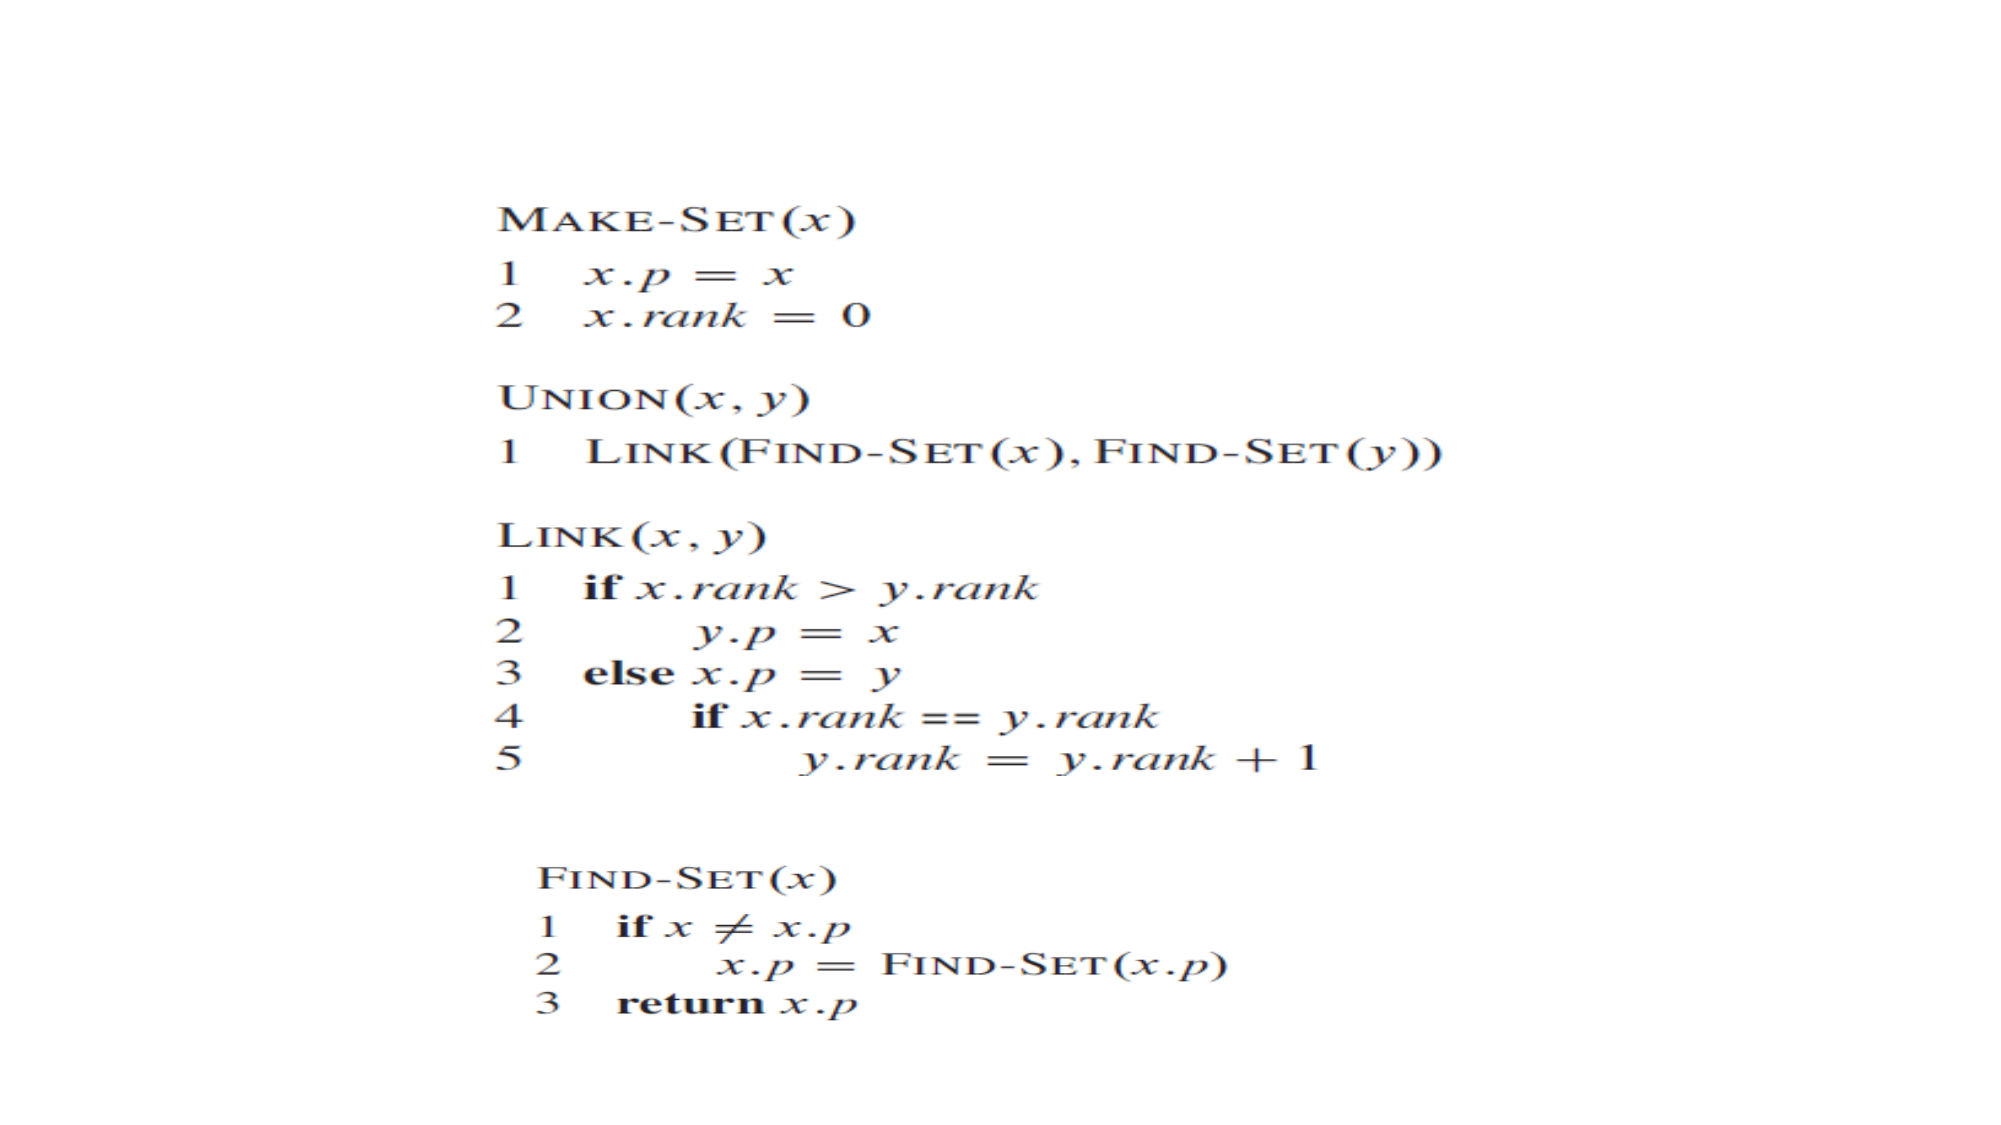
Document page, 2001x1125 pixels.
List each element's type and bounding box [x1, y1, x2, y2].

text_box [481, 835, 1389, 1049]
text_box [407, 179, 1593, 774]
picture [481, 835, 1391, 1050]
picture [407, 179, 1595, 776]
